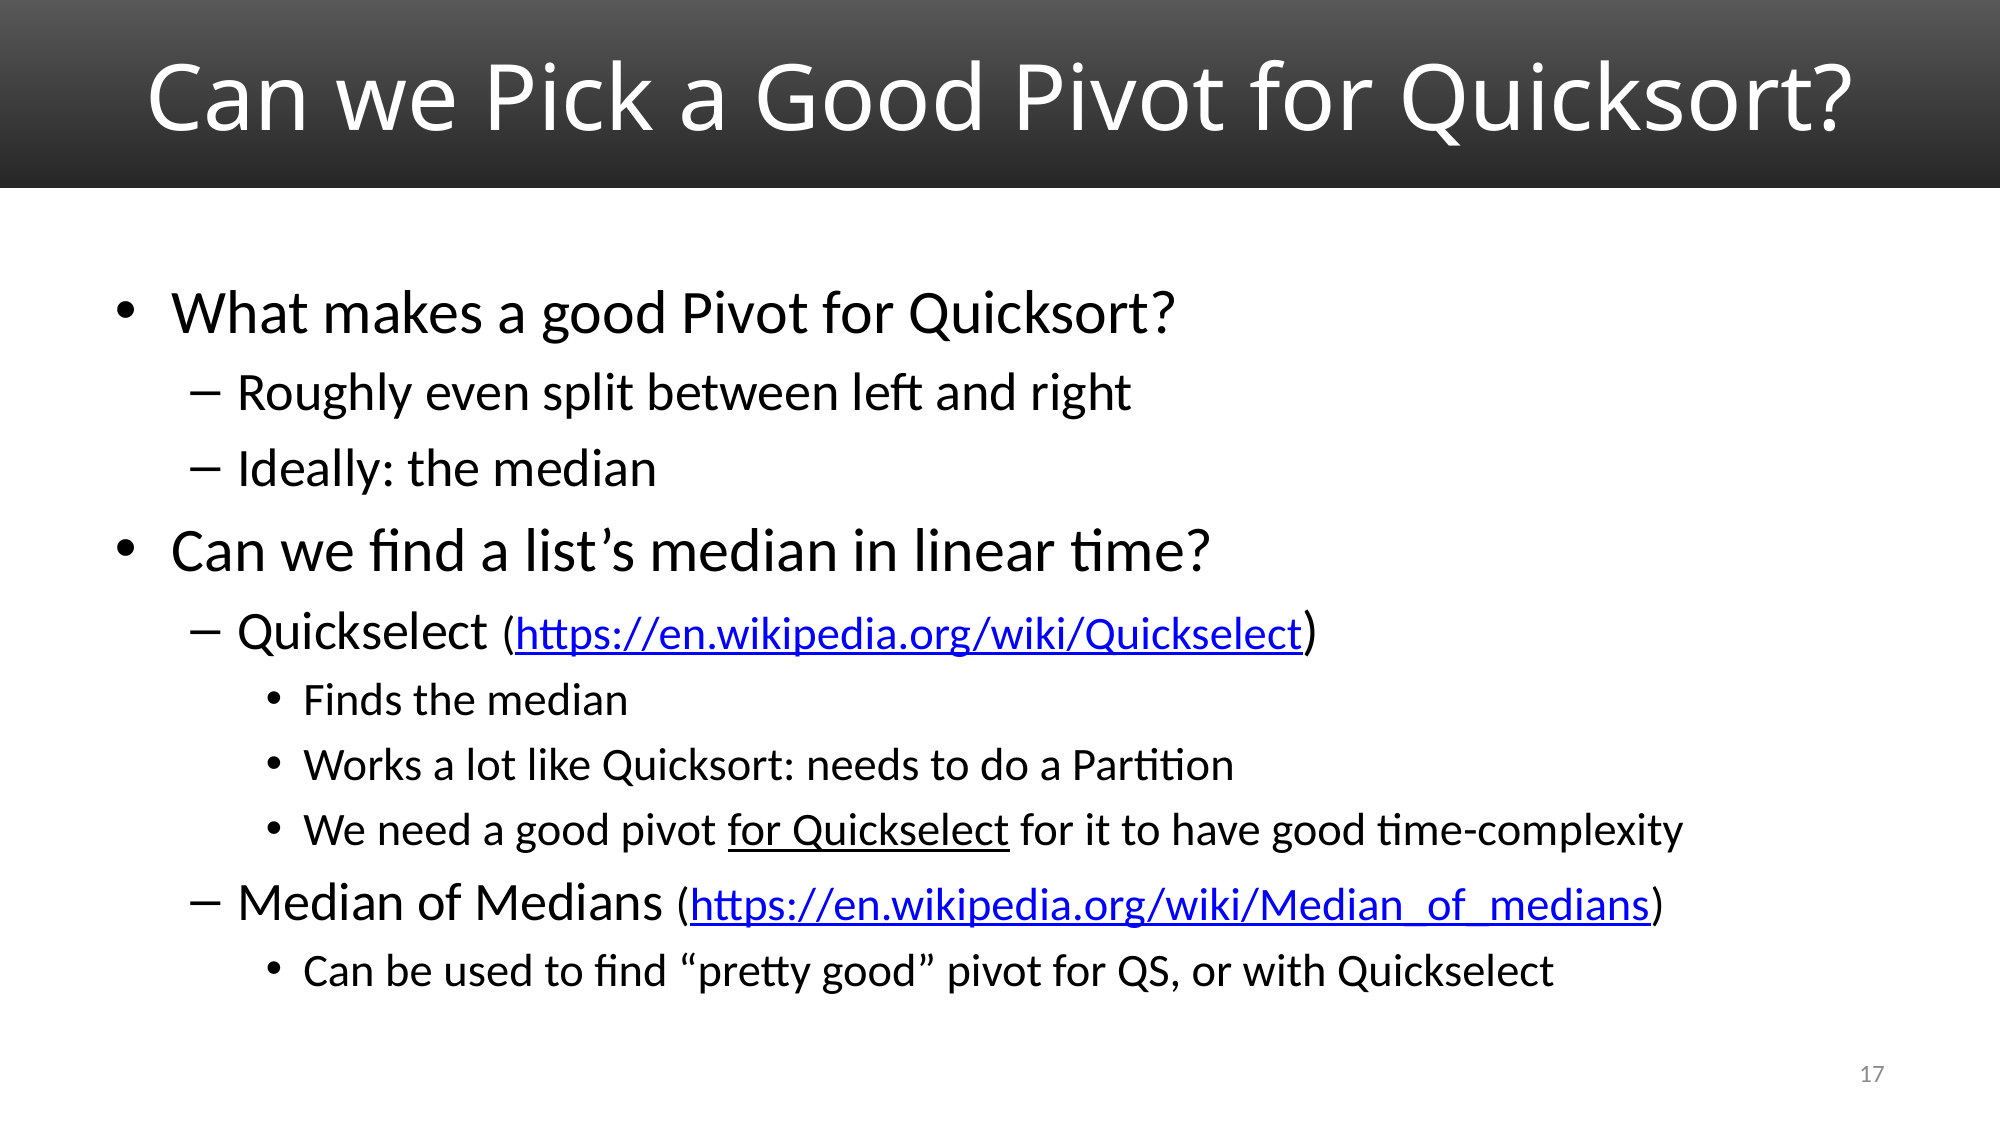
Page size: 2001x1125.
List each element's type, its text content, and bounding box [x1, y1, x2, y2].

title Can we Pick a Good Pivot for Quicksort? [99, 24, 1900, 163]
slide_number 17 [1433, 1042, 1900, 1103]
list What makes a good Pivot for Quicksort? Roughly even split between left and right Ideally: the median Can we find a list’s median in linear time? Quickselect (https://en.wikipedia.org/wiki/Quickselect) Finds the median Works a lot like Quicksort: needs to do a Partition We need a good pivot for Quickselect for it to have good time-complexity Median of Medians (https://en.wikipedia.org/wiki/Median_of_medians) Can be used to find “pretty good” pivot for QS, or with Quickselect [99, 262, 1900, 1005]
